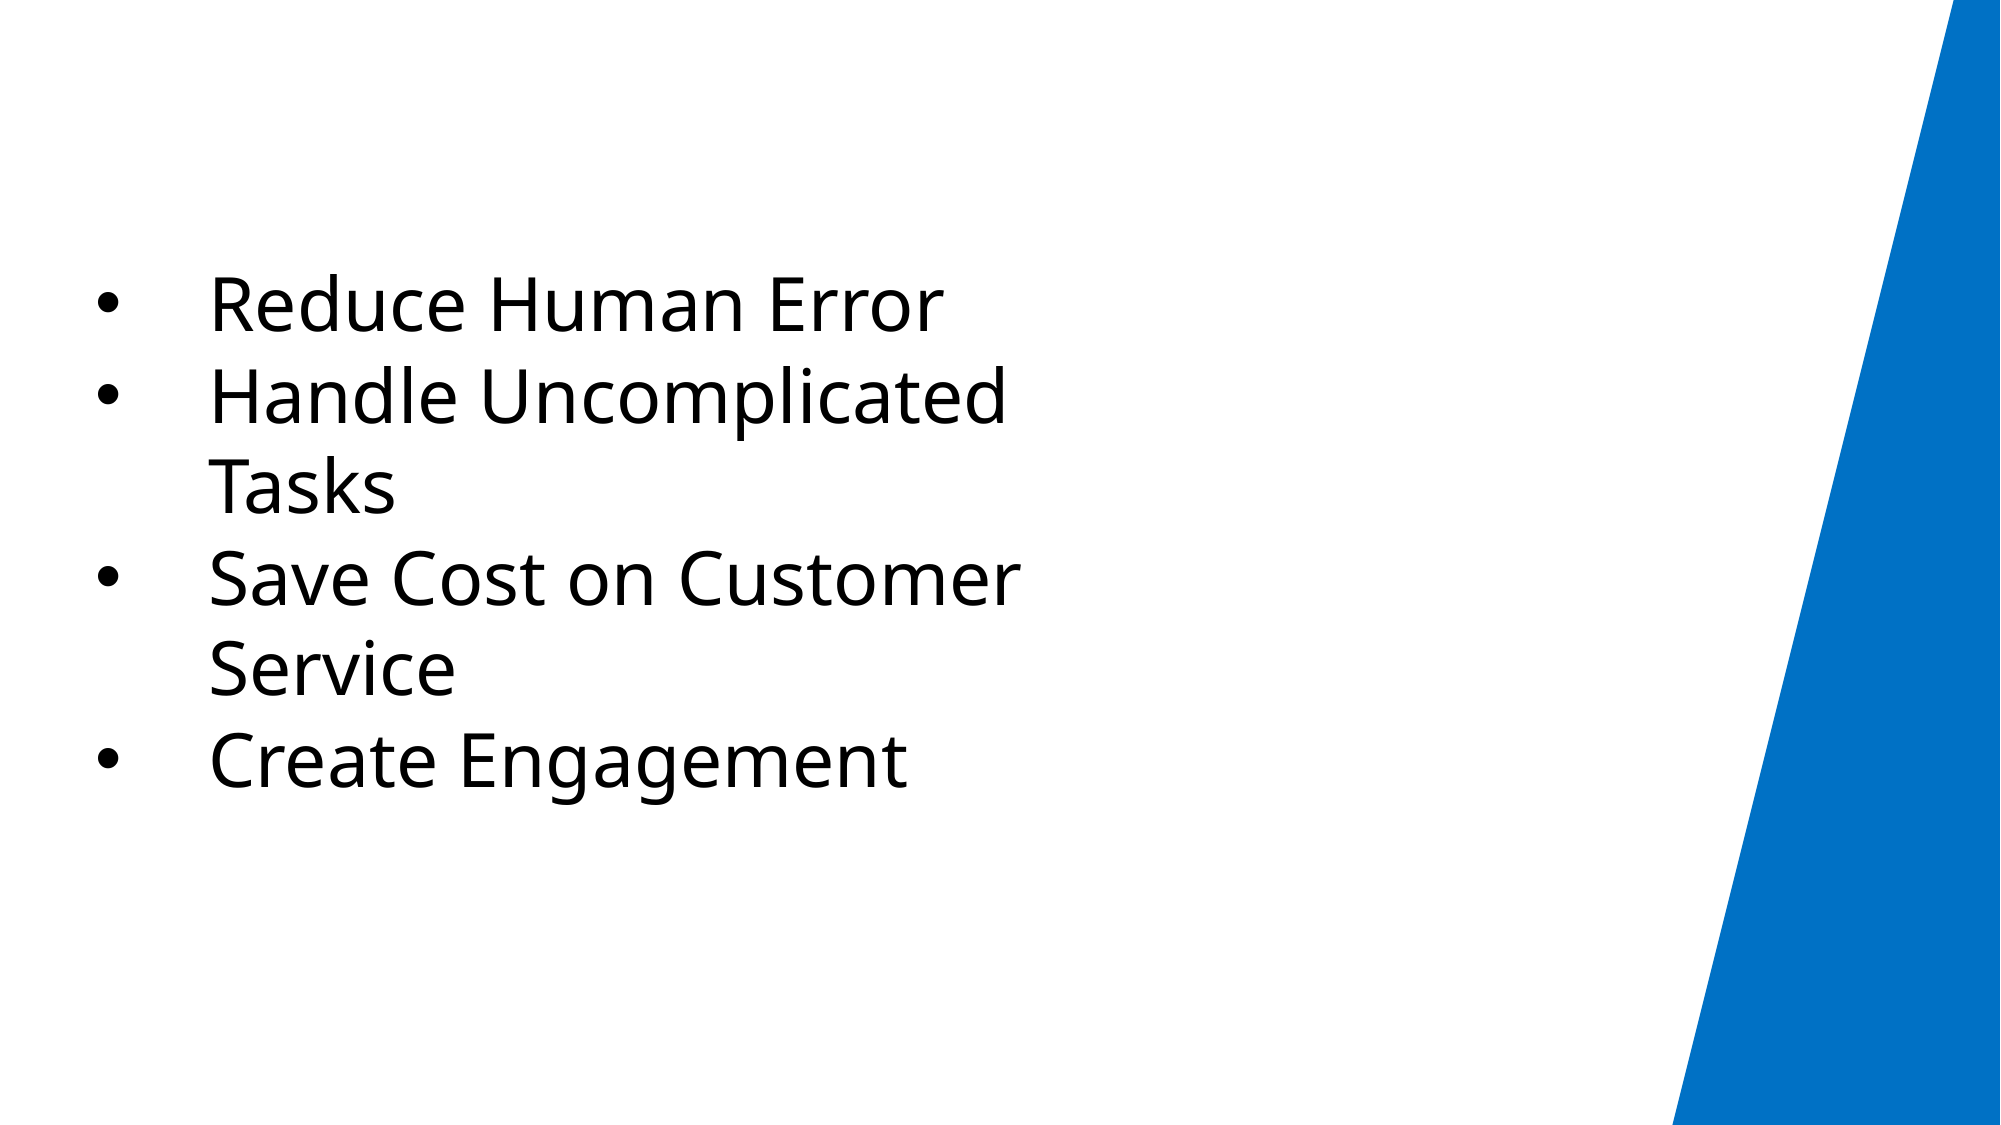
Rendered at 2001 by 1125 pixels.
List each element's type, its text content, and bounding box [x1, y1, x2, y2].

text_box [1672, 0, 2000, 1125]
text_box Reduce Human Error Handle Uncomplicated Tasks Save Cost on Customer Service Create Engagement [93, 254, 1192, 895]
